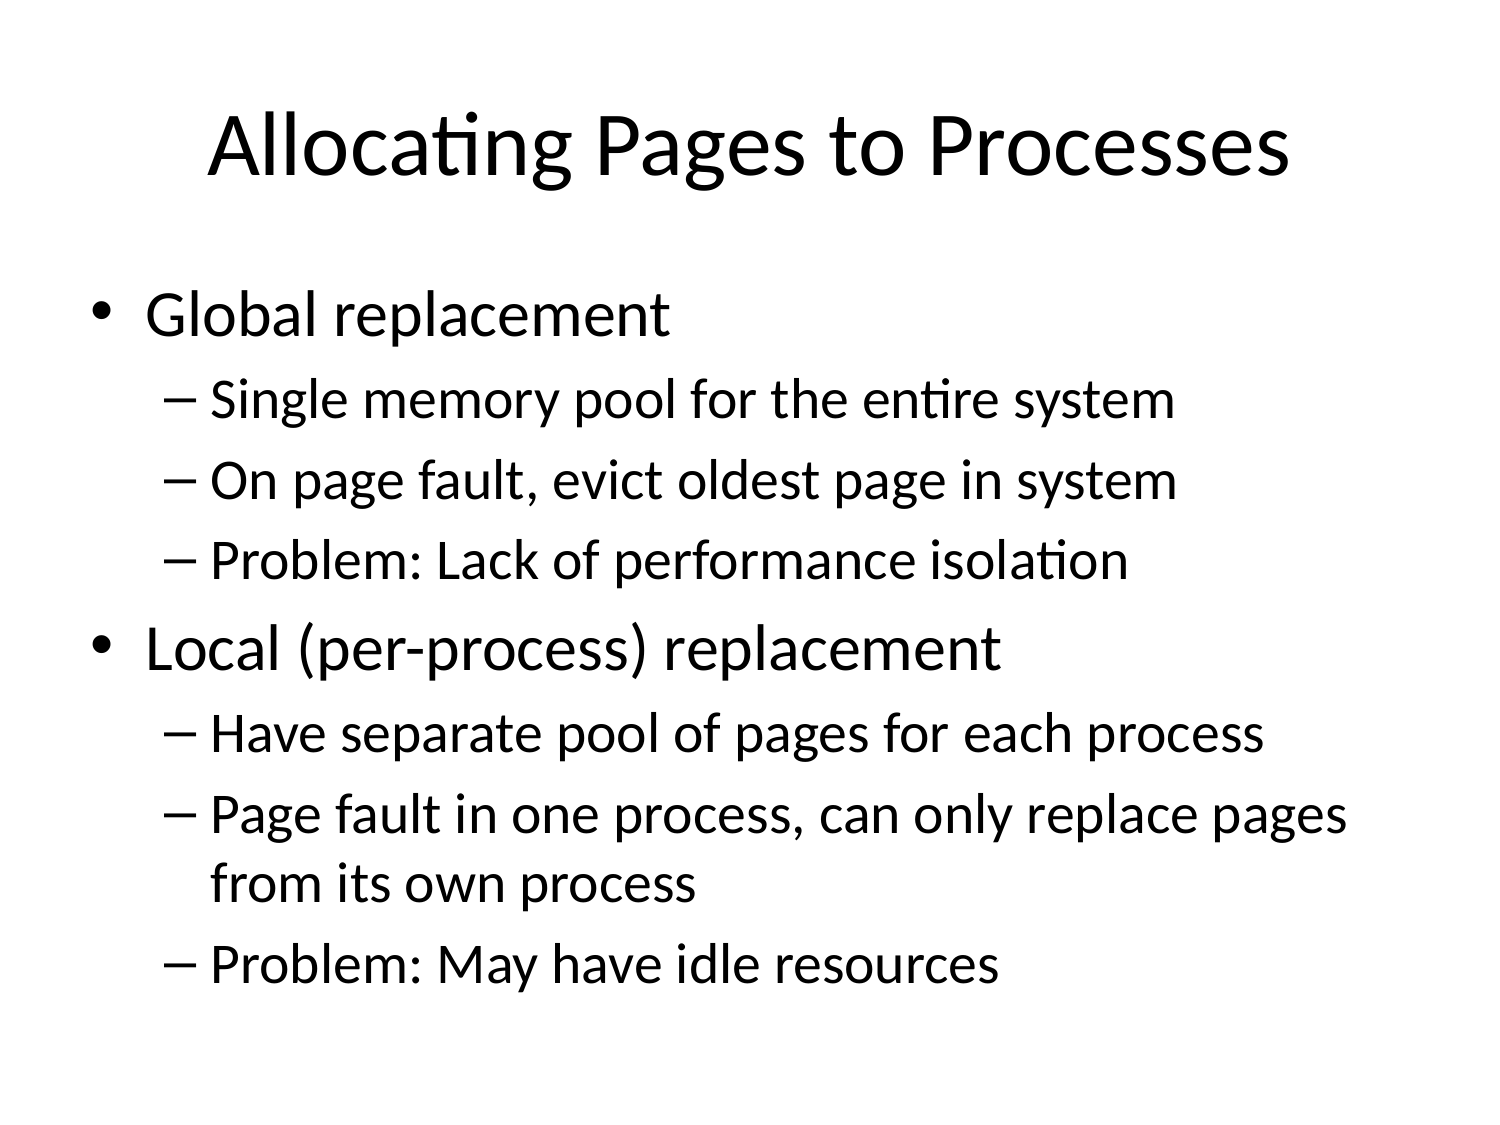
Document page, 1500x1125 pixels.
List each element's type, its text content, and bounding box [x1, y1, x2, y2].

list Global replacement Single memory pool for the entire system On page fault, evict oldest page in system Problem: Lack of performance isolation Local (per-process) replacement Have separate pool of pages for each process Page fault in one process, can only replace pages from its own process Problem: May have idle resources [75, 262, 1425, 1005]
title Allocating Pages to Processes [75, 45, 1425, 233]
